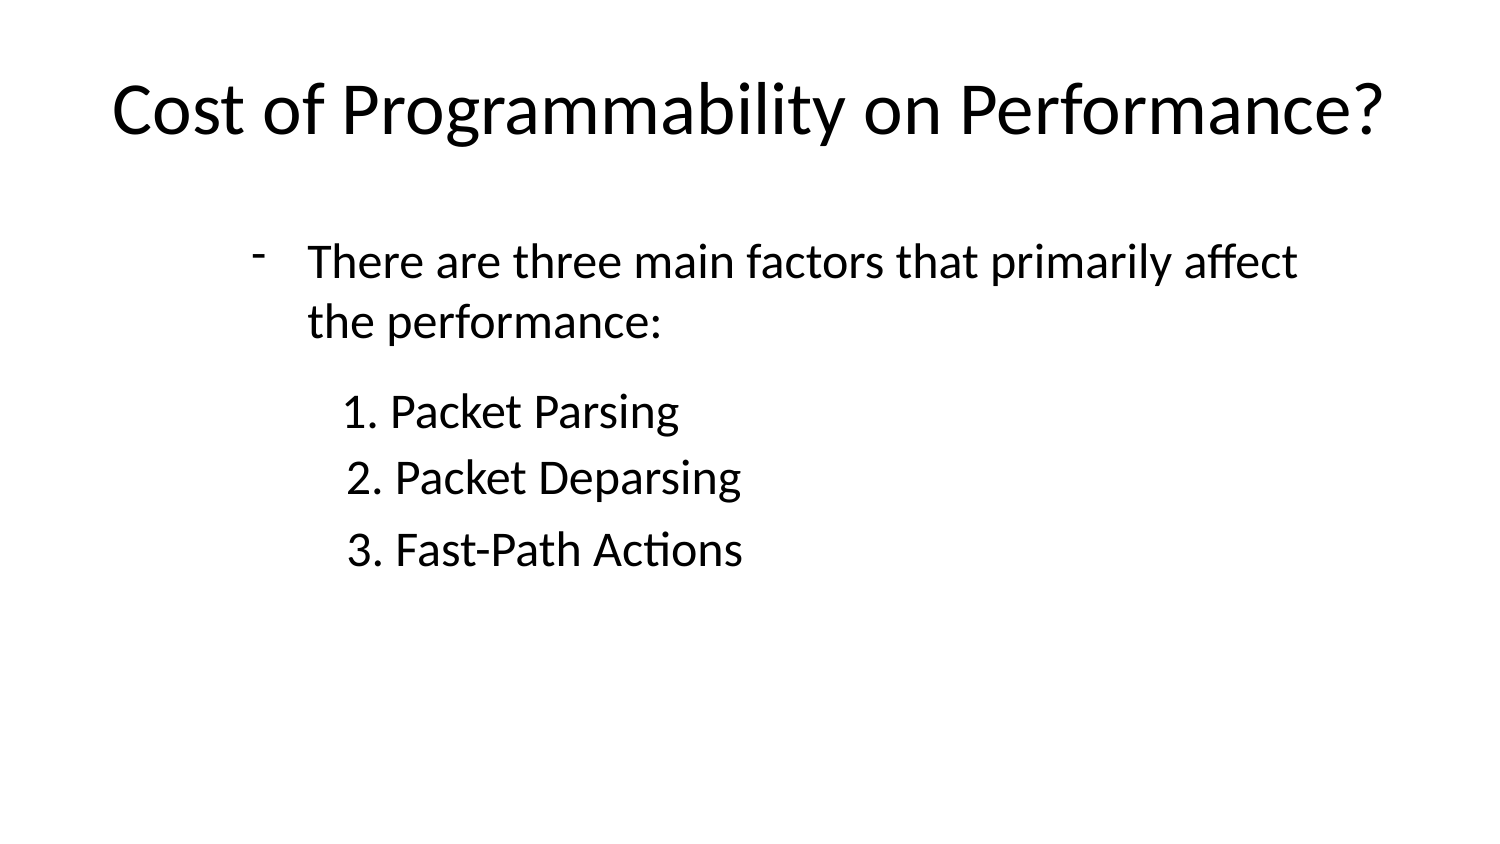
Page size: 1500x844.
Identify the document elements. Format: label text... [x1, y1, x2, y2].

text_box There are three main factors that primarily affect the performance: 1. Packet Parsing [217, 213, 1329, 408]
title Cost of Programmability on Performance? [75, 33, 1425, 175]
text_box 2. Packet Deparsing [331, 437, 757, 508]
text_box 3. Fast-Path Actions [331, 508, 759, 584]
